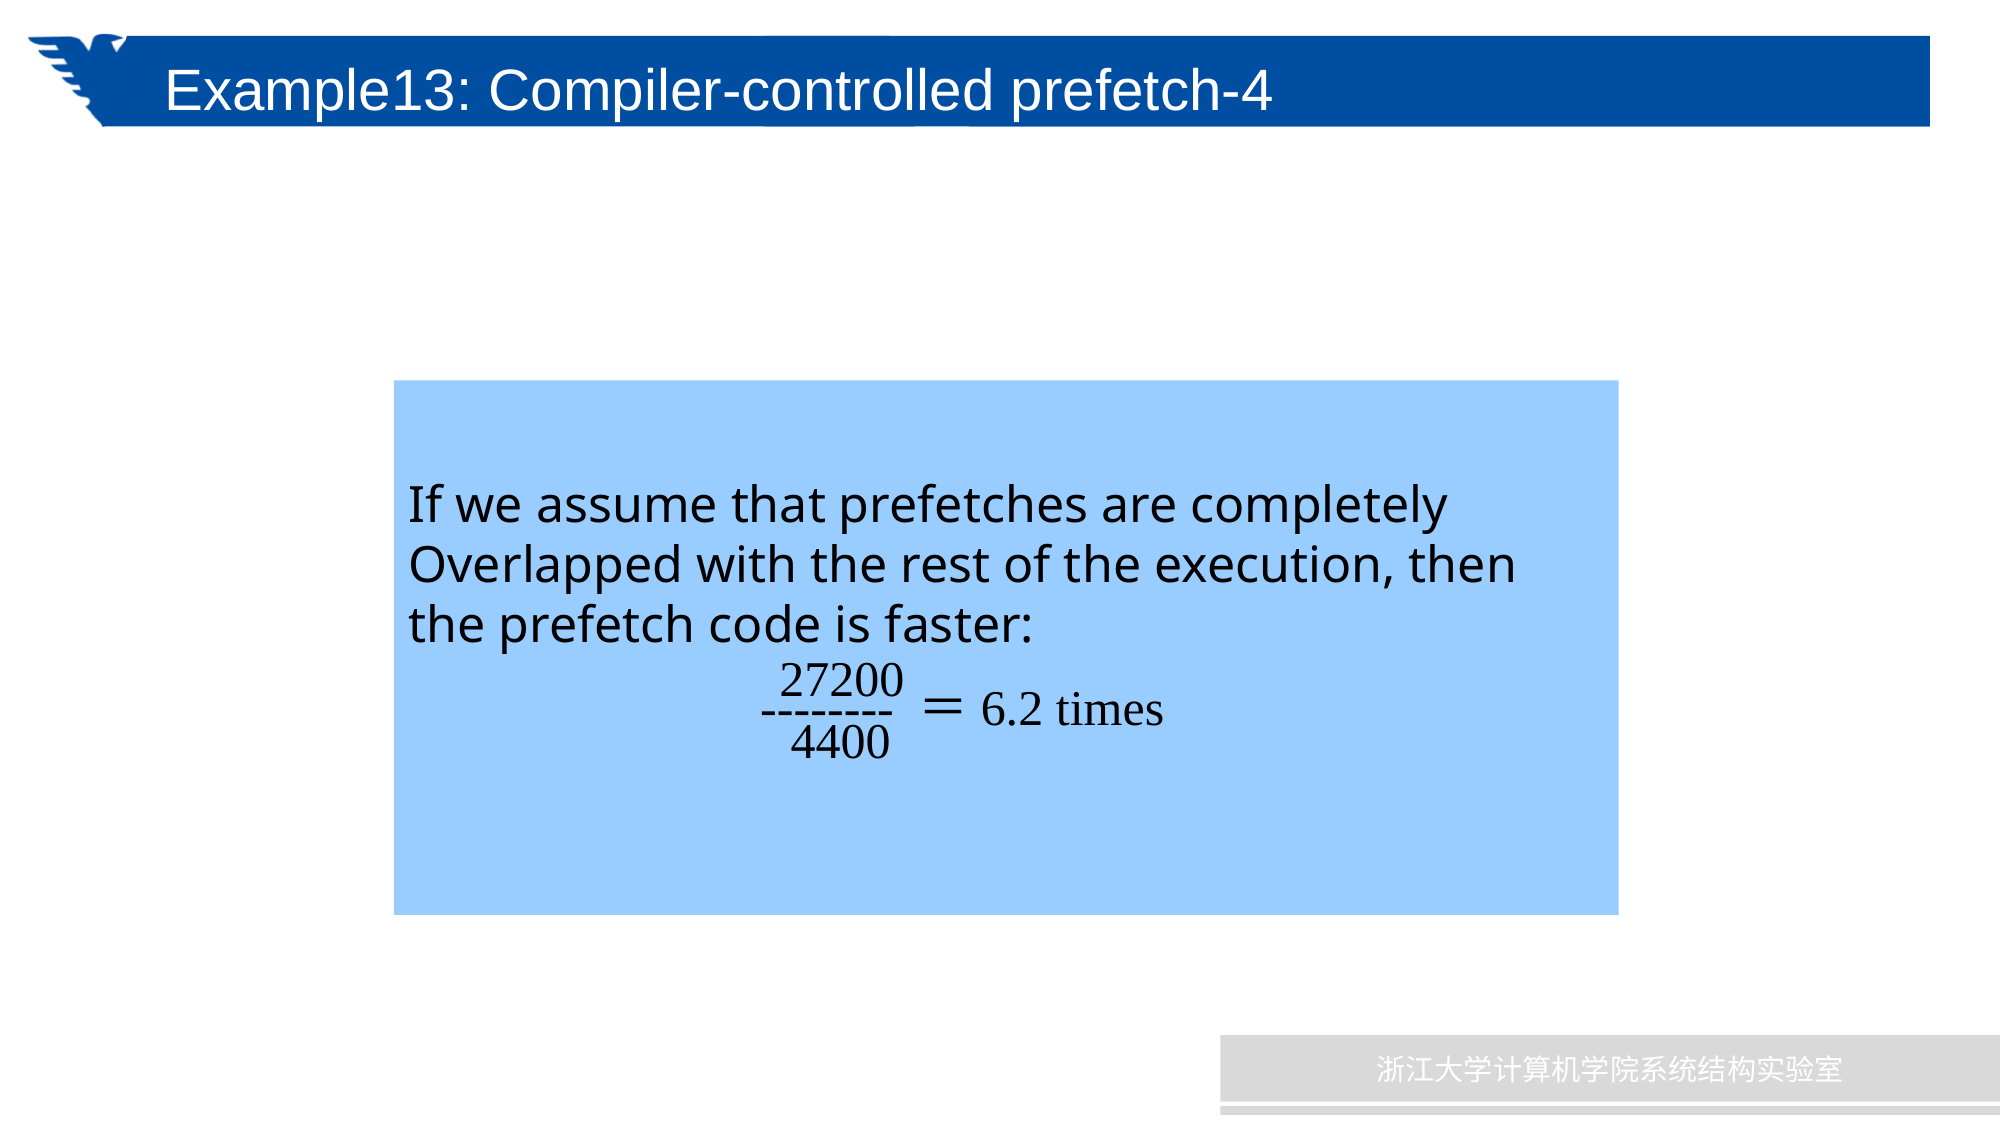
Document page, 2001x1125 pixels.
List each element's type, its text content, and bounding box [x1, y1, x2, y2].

picture [7, 19, 197, 127]
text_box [393, 380, 1619, 941]
title Example13: Compiler-controlled prefetch-4 [149, 37, 1750, 138]
